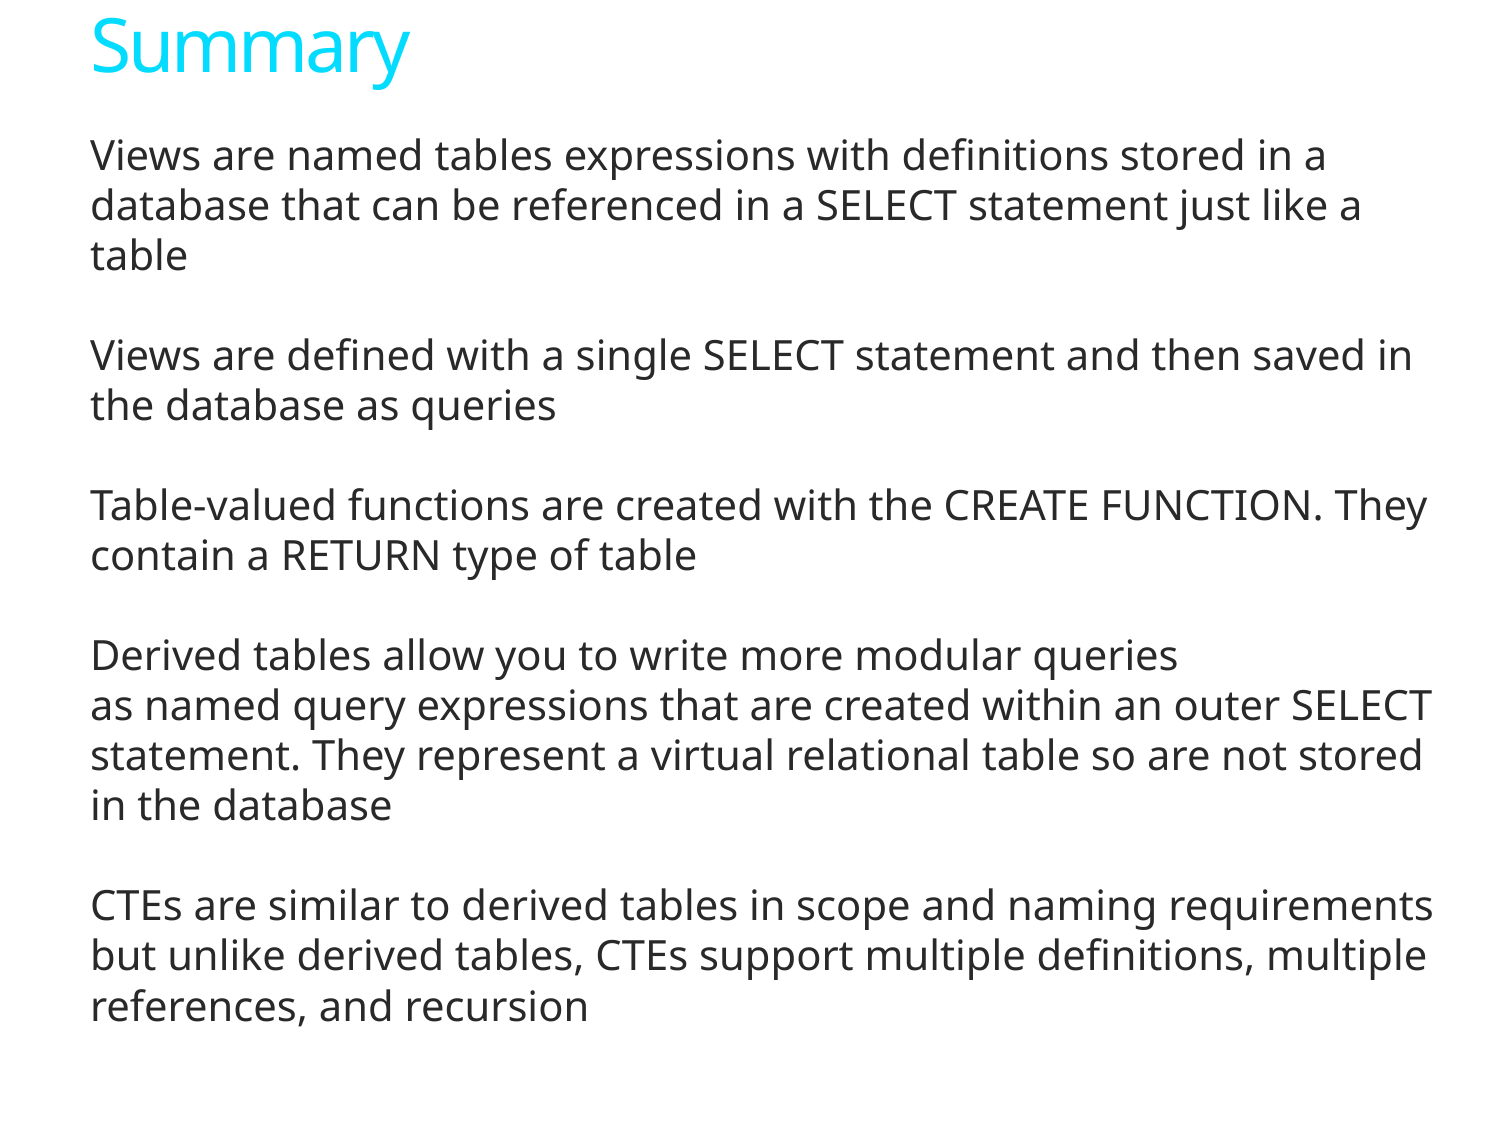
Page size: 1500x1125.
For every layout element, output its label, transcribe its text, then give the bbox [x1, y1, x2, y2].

text_box Views are named tables expressions with definitions stored in a database that can be referenced in a SELECT statement just like a table Views are defined with a single SELECT statement and then saved in the database as queries Table-valued functions are created with the CREATE FUNCTION. They contain a RETURN type of table Derived tables allow you to write more modular queries as named query expressions that are created within an outer SELECT statement. They represent a virtual relational table so are not stored in the database CTEs are similar to derived tables in scope and naming requirements but unlike derived tables, CTEs support multiple definitions, multiple references, and recursion [75, 121, 1465, 1125]
title Summary [75, 0, 1351, 121]
